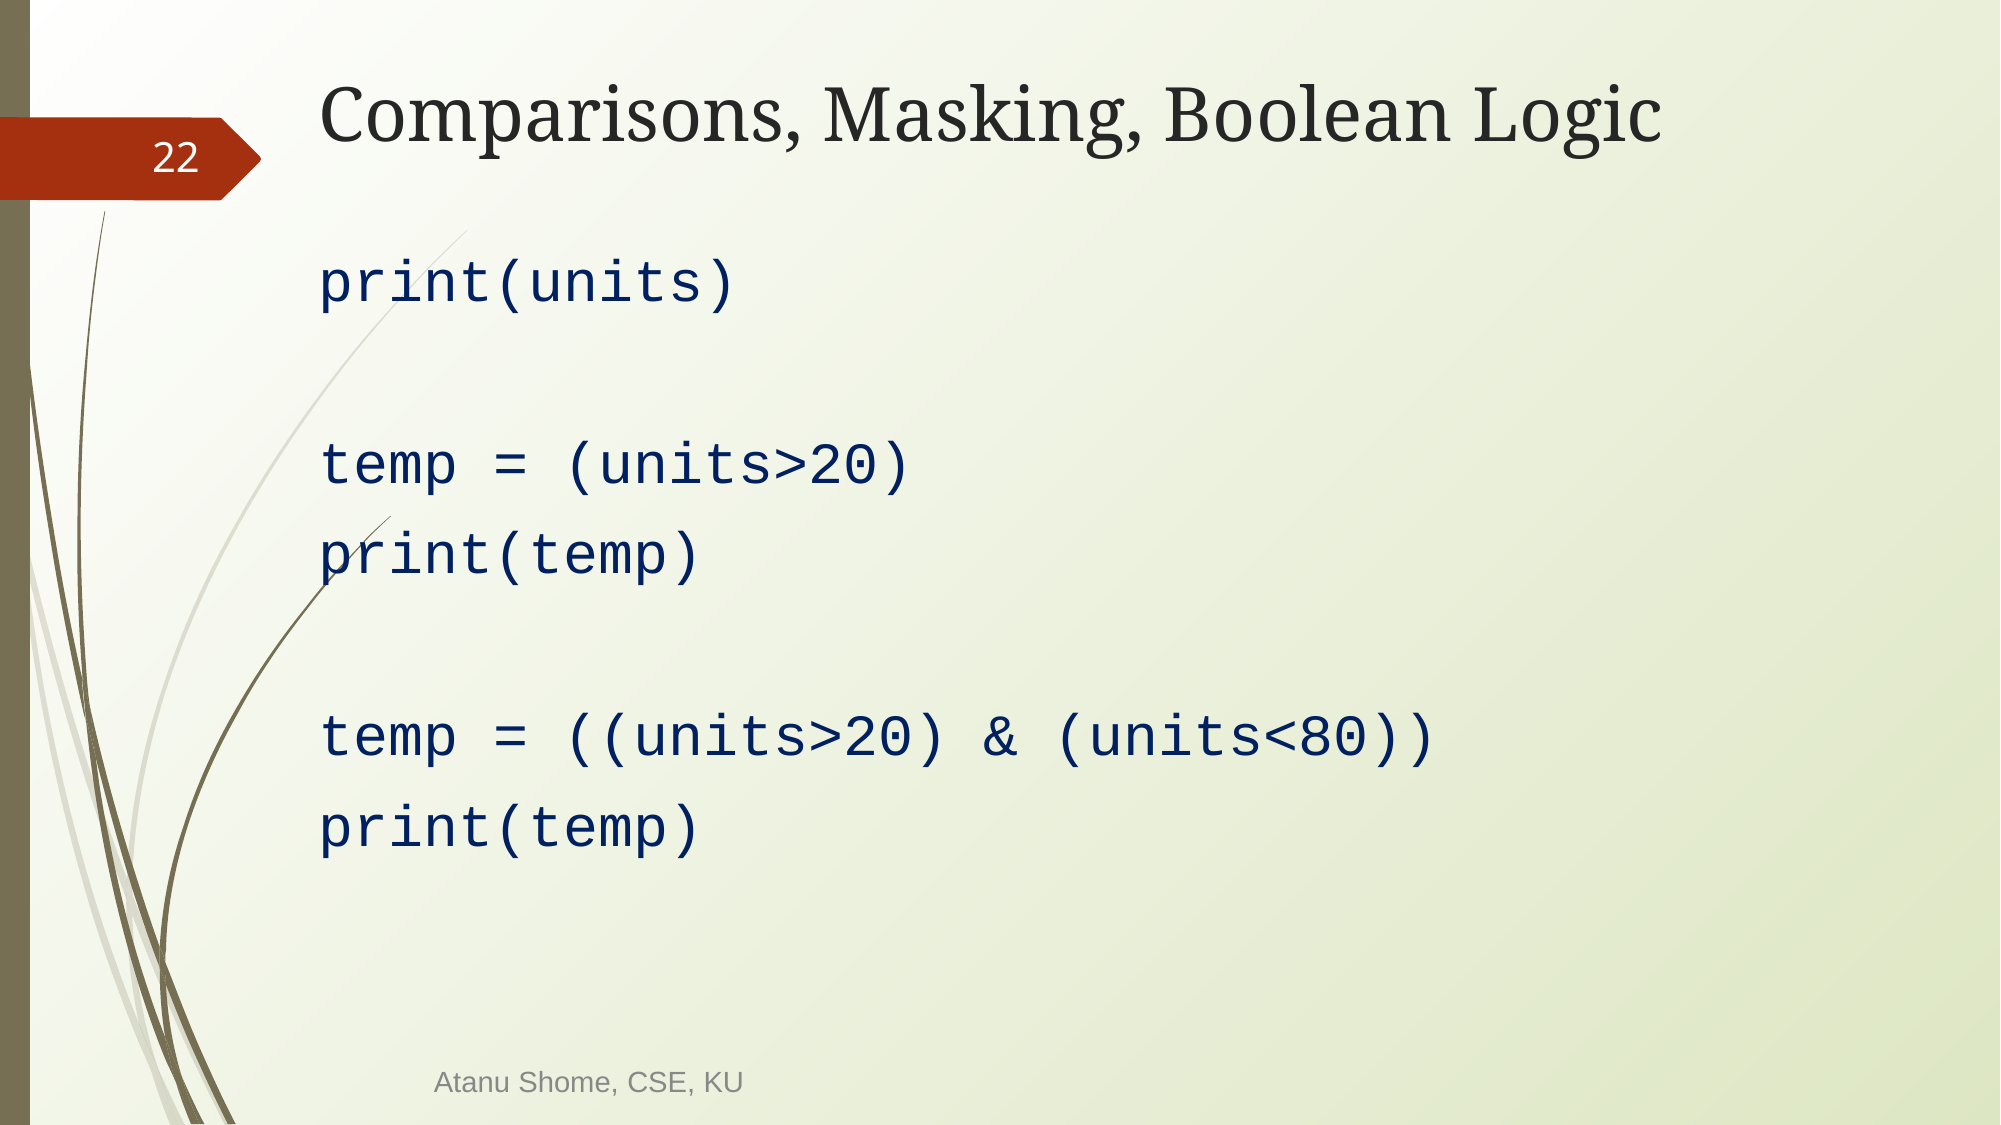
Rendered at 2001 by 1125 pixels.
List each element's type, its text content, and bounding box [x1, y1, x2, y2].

footer Atanu Shome, CSE, KU [418, 1050, 1669, 1111]
title Comparisons, Masking, Boolean Logic [303, 58, 1888, 201]
list print(units) temp = (units>20) print(temp) temp = ((units>20) & (units<80)) print(temp) [303, 235, 1888, 1028]
slide_number ‹#› [87, 129, 216, 190]
